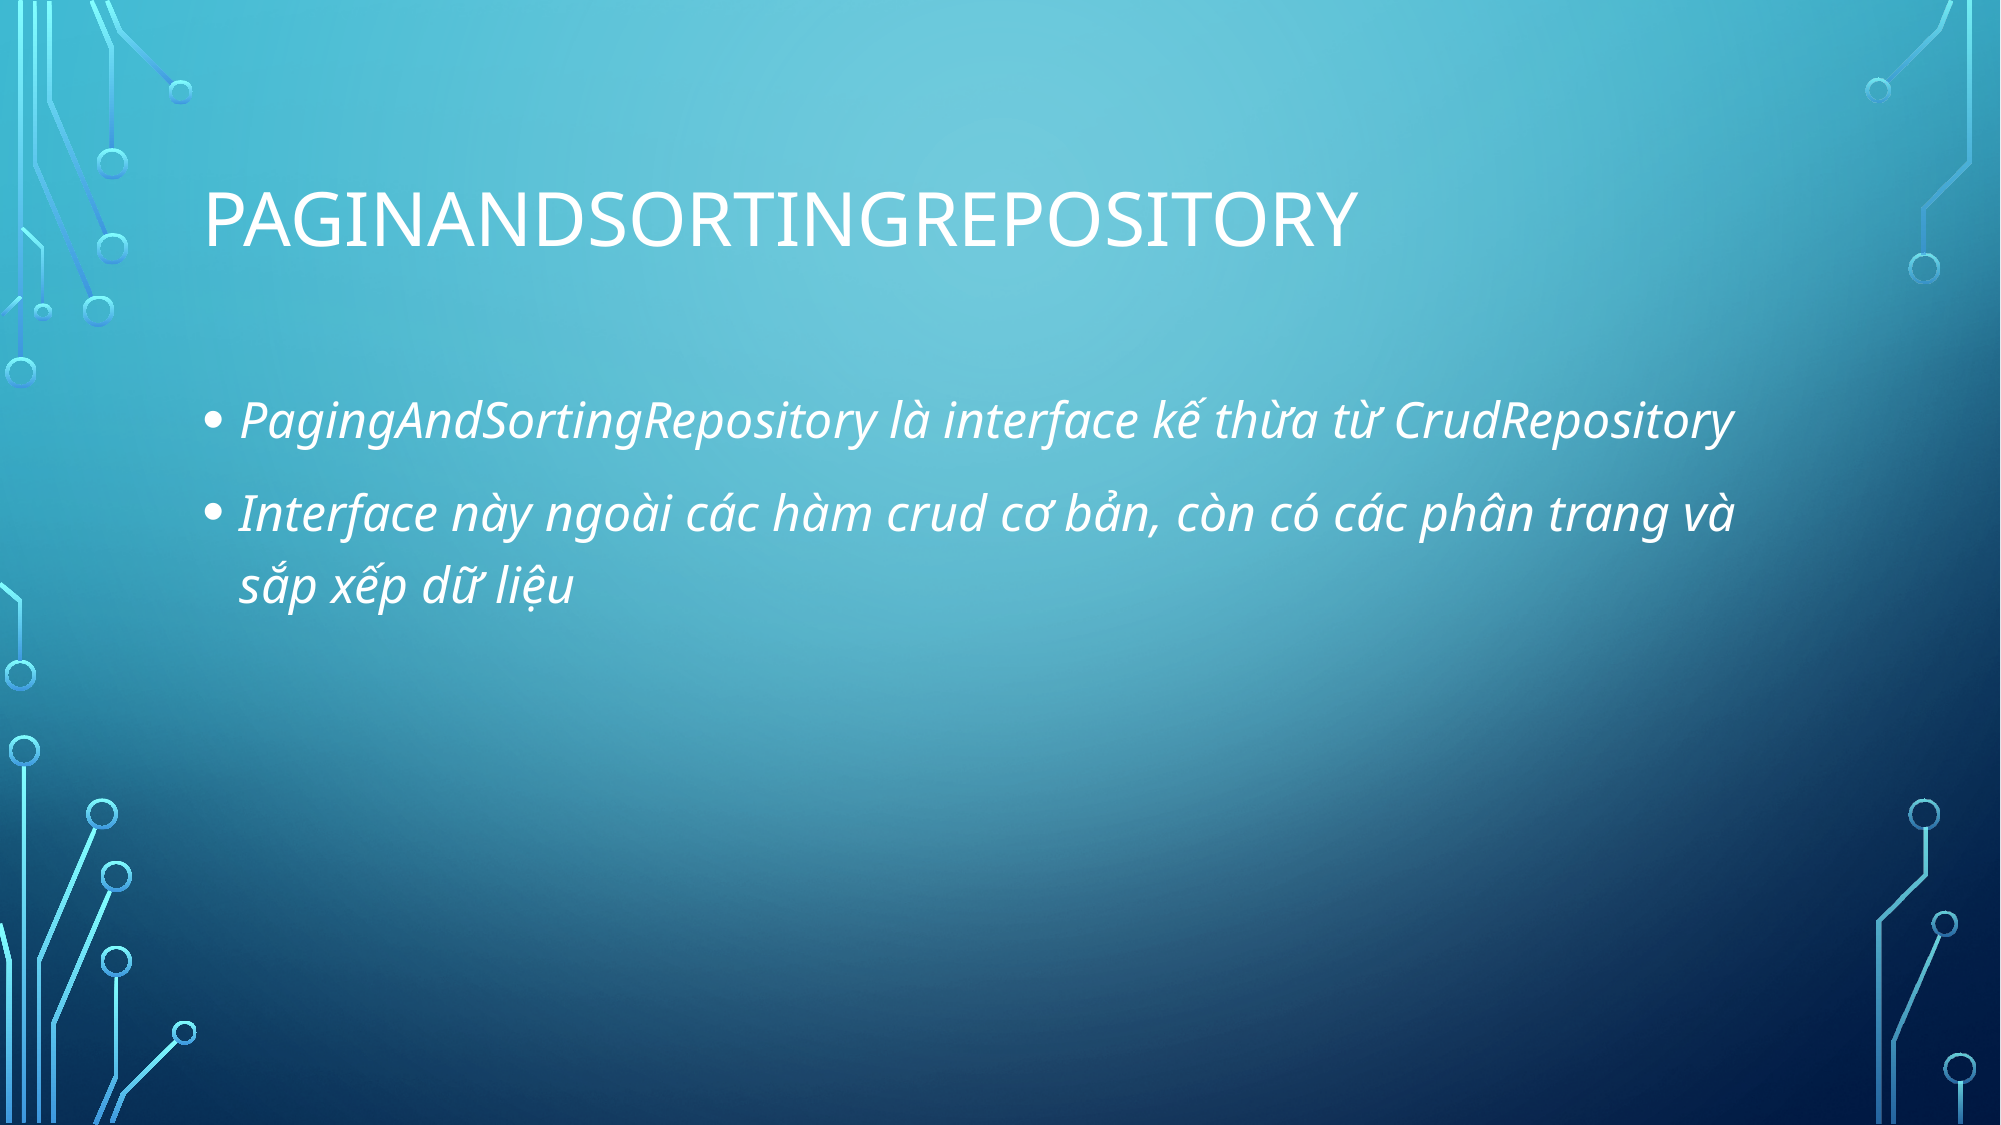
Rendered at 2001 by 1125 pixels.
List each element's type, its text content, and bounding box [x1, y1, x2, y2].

list PagingAndSortingRepository là interface kế thừa từ CrudRepository Interface này ngoài các hàm crud cơ bản, còn có các phân trang và sắp xếp dữ liệu [187, 369, 1813, 950]
title PAGINANDSORTINGREPOSITORY [187, 101, 1813, 344]
